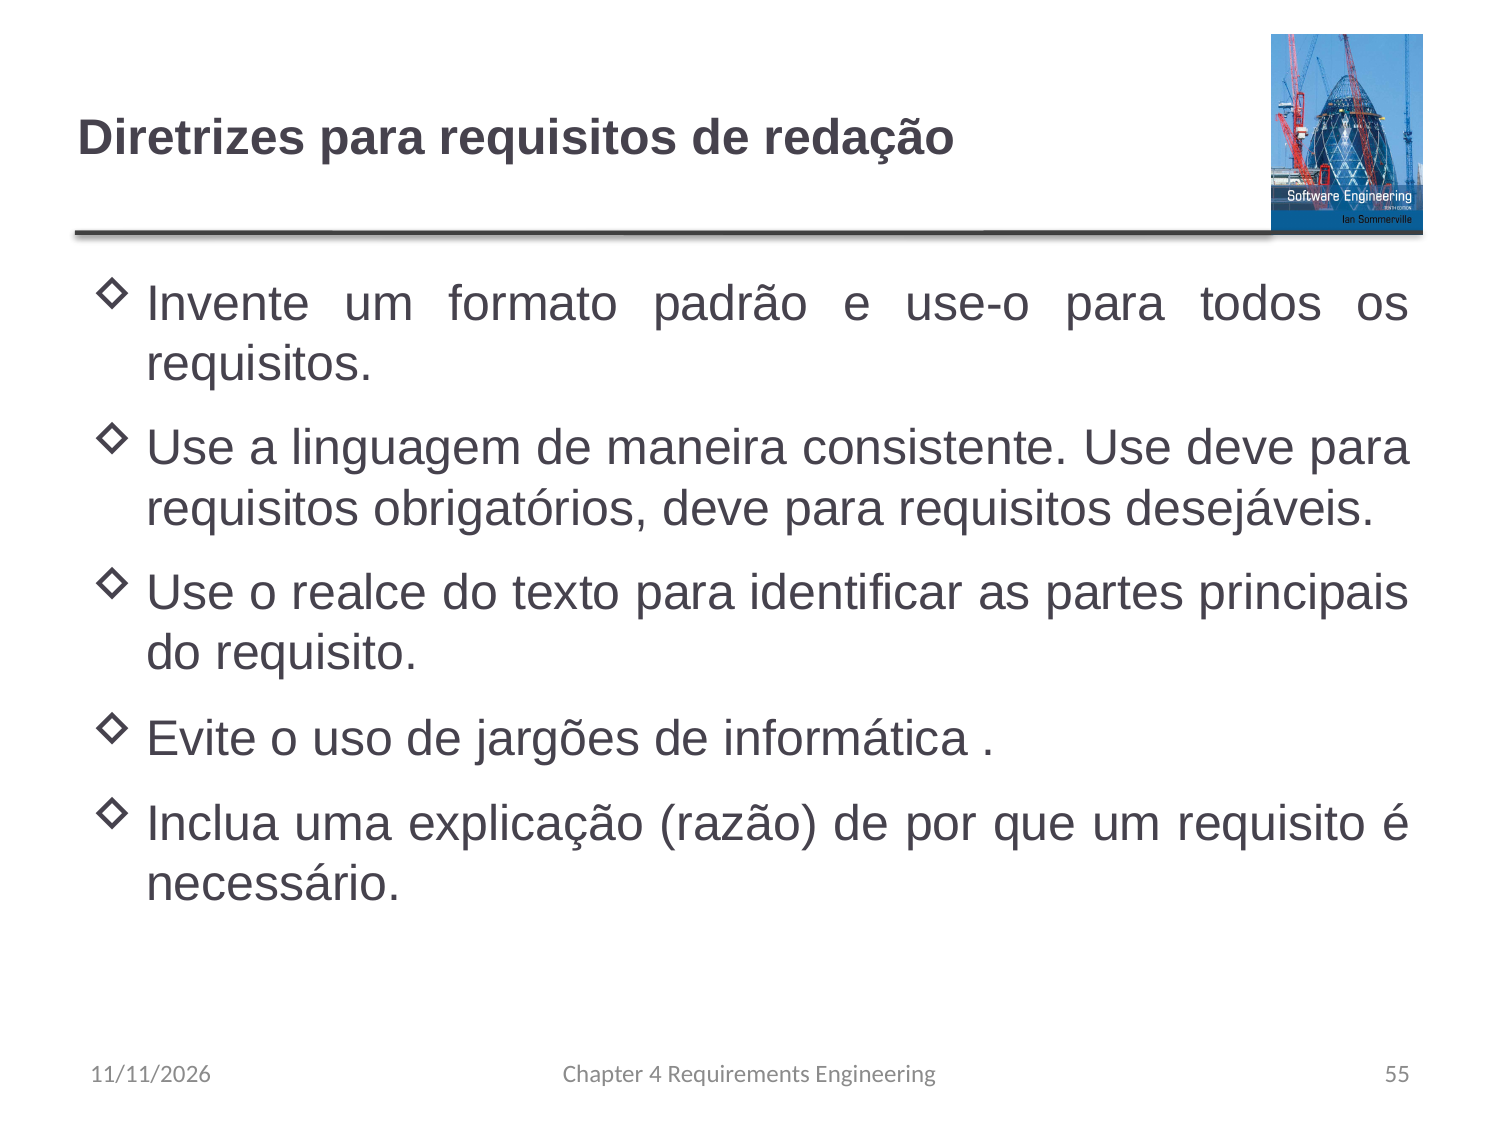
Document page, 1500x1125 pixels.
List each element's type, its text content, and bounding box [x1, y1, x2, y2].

footer Chapter 4 Requirements Engineering [512, 1042, 988, 1103]
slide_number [75, 1042, 425, 1103]
title Diretrizes para requisitos de redação [62, 43, 1413, 226]
picture [1271, 34, 1423, 230]
list Invente um formato padrão e use-o para todos os requisitos. Use a linguagem de maneira consistente. Use deve para requisitos obrigatórios, deve para requisitos desejáveis. Use o realce do texto para identificar as partes principais do requisito. Evite o uso de jargões de informática . Inclua uma explicação (razão) de por que um requisito é necessário. [75, 262, 1425, 1005]
slide_number 55 [1074, 1042, 1425, 1103]
